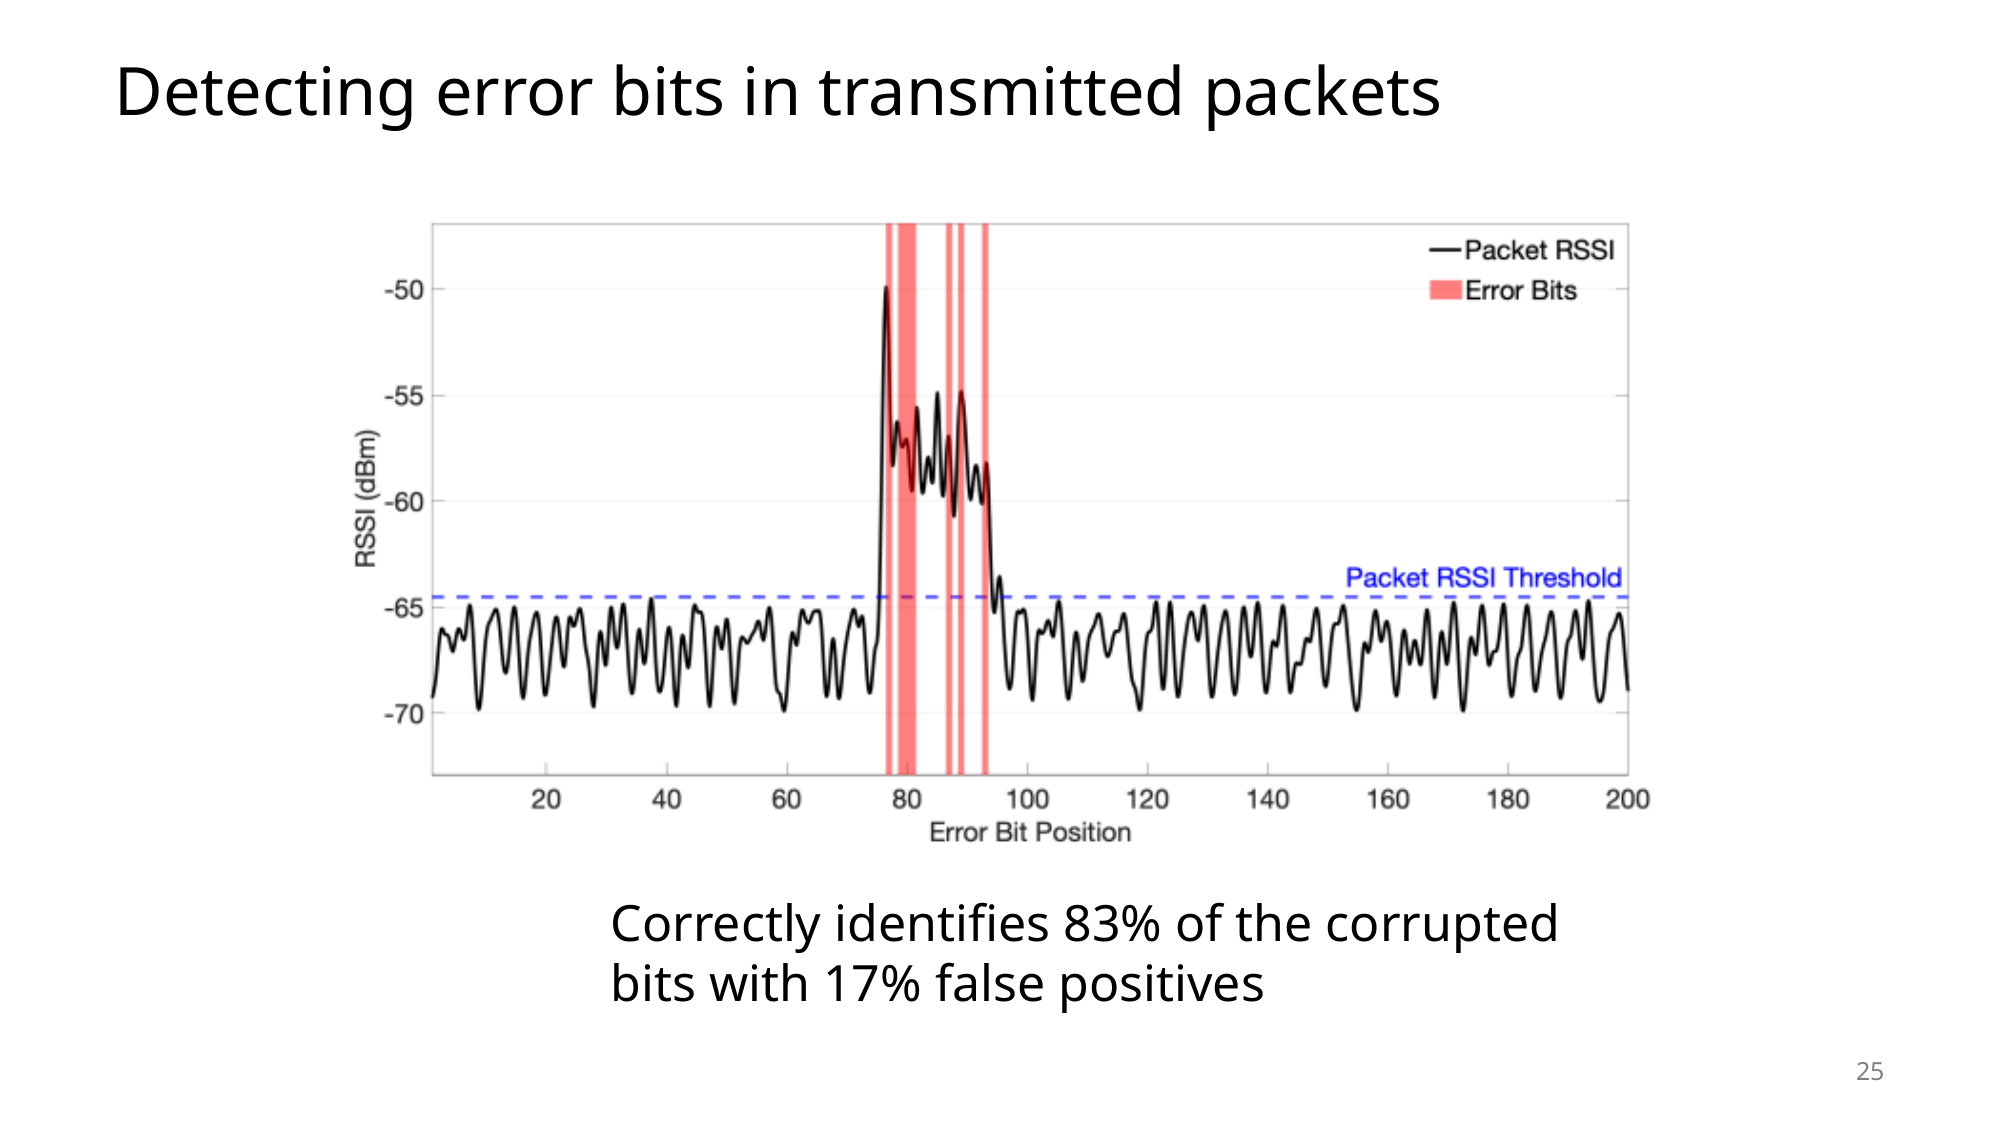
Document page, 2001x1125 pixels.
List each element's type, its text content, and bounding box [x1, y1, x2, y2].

title Detecting error bits in transmitted packets [99, 37, 1900, 150]
slide_number 25 [1749, 1042, 1900, 1103]
picture [316, 172, 1683, 859]
text_box Correctly identifies 83% of the corrupted bits with 17% false positives [595, 884, 1655, 1020]
